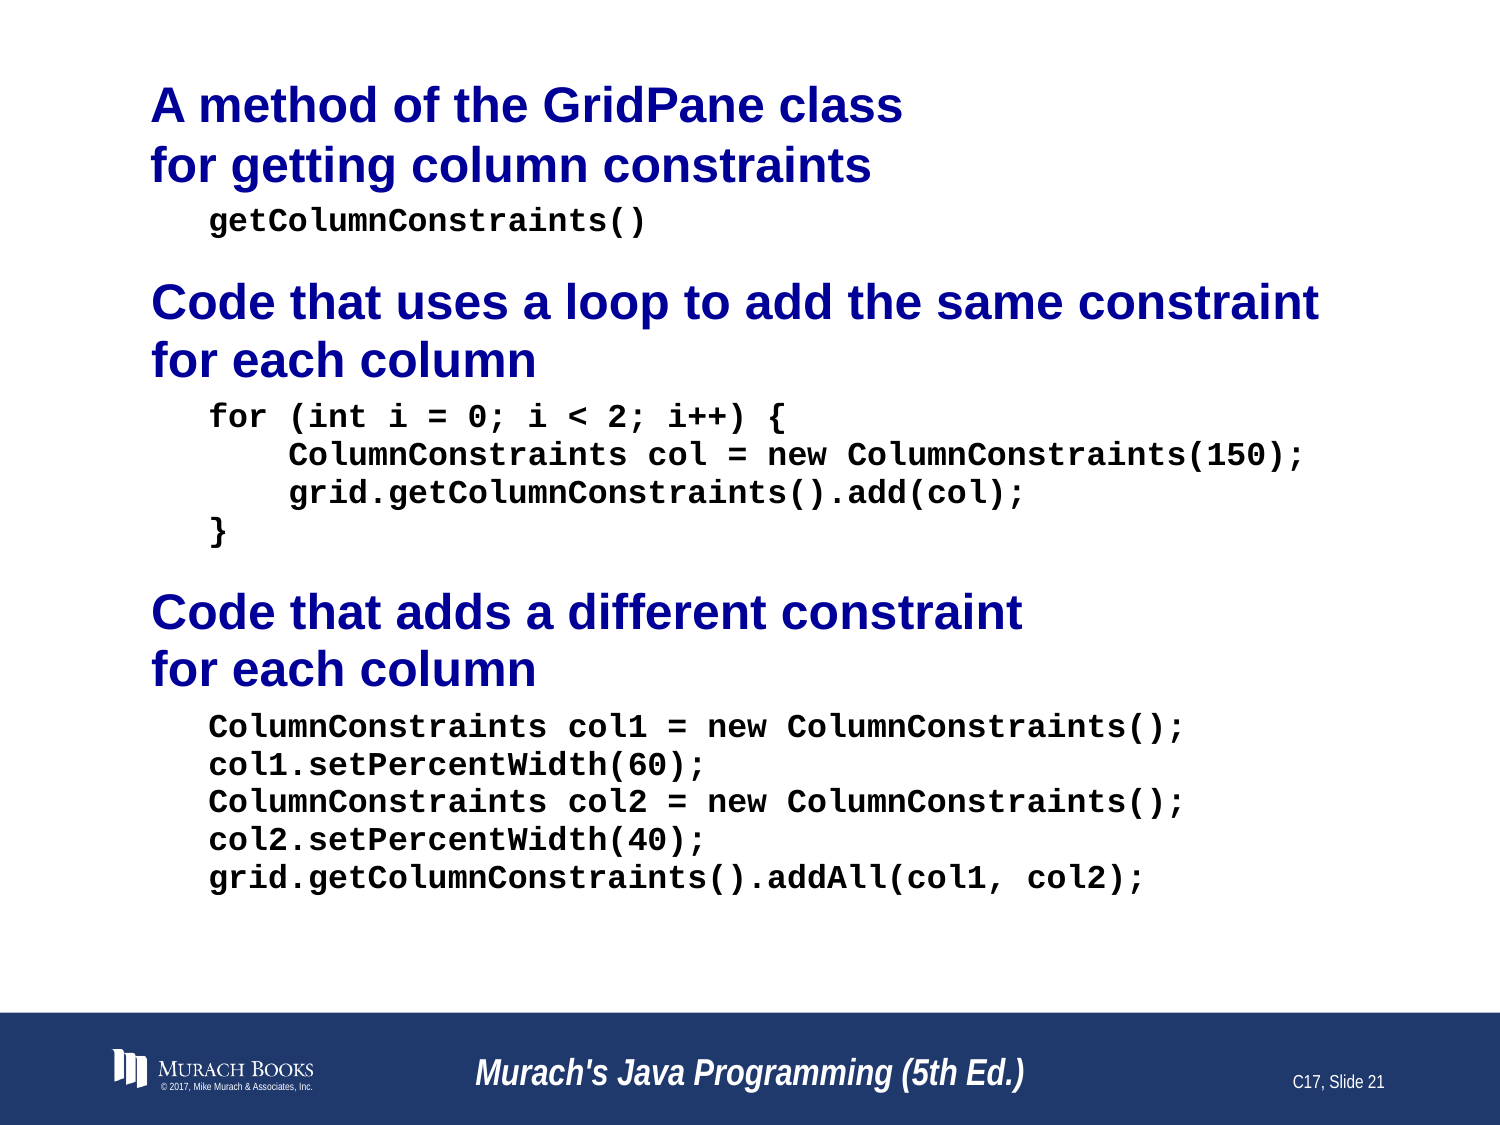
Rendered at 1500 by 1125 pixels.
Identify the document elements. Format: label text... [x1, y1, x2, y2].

slide_number Murach's Java Programming (5th Ed.) [463, 1025, 1050, 1100]
slide_number C17, Slide 21 [1087, 1025, 1400, 1100]
footer © 2017, Mike Murach & Associates, Inc. [12, 1025, 463, 1100]
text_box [150, 203, 1350, 901]
title A method of the GridPane class for getting column constraints [150, 72, 1350, 194]
